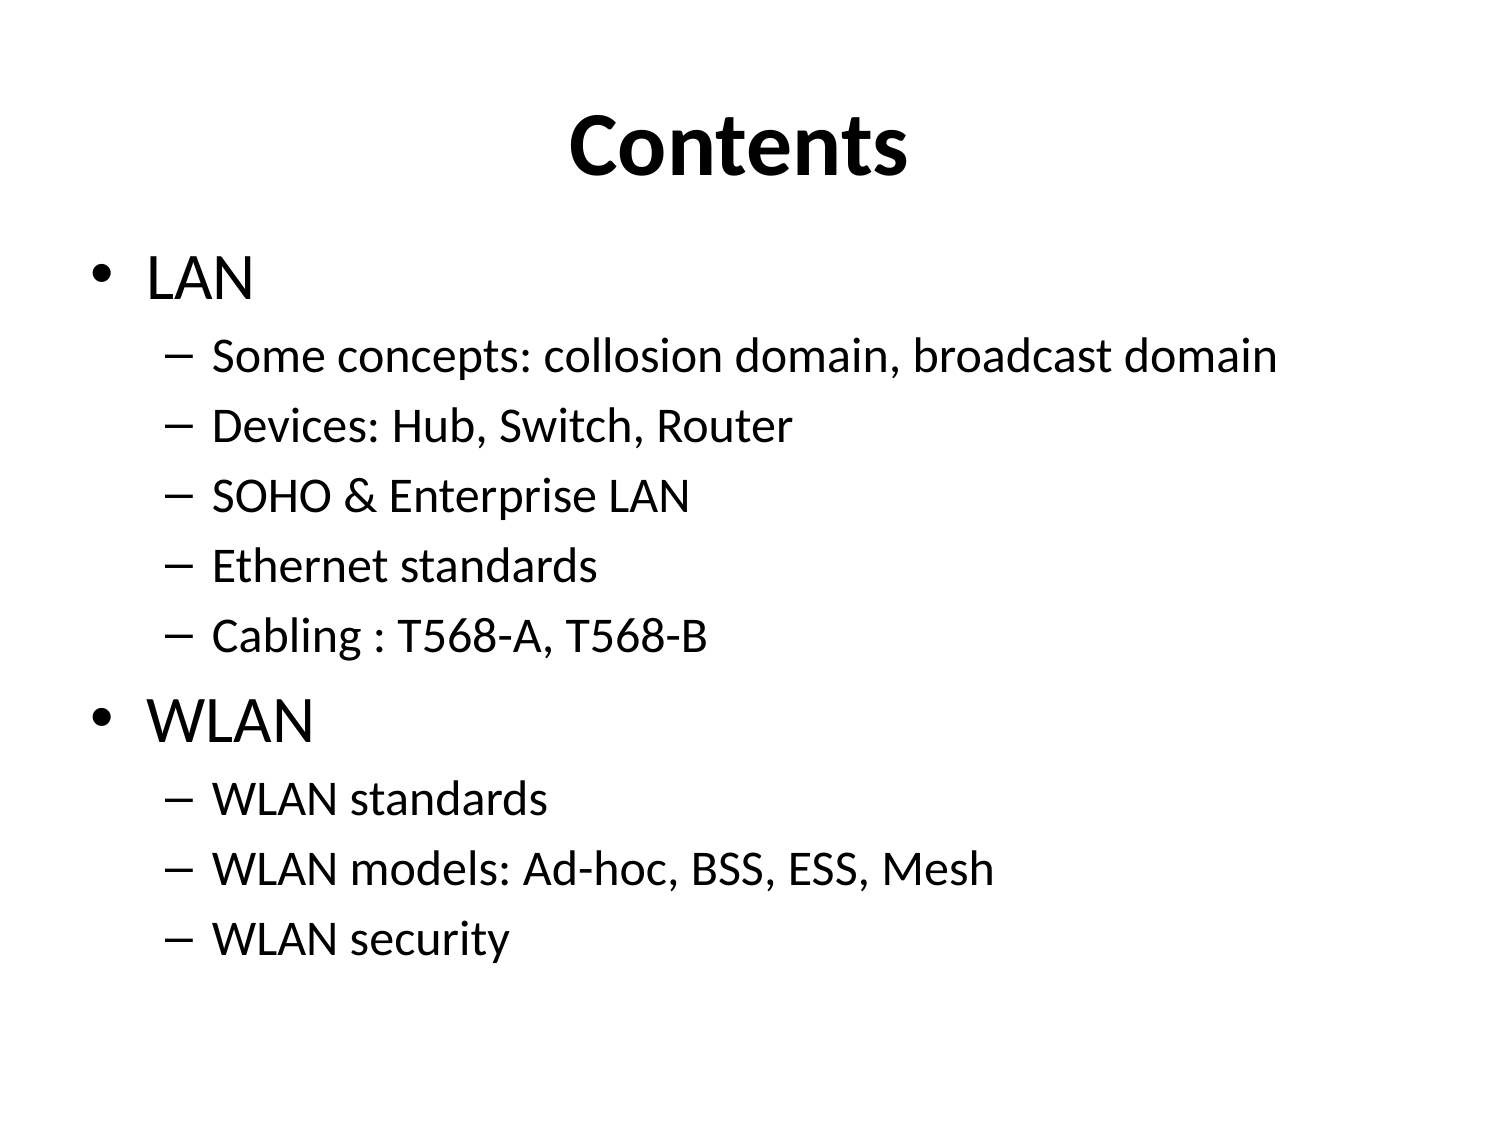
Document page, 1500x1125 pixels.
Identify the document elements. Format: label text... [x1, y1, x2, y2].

list LAN Some concepts: collosion domain, broadcast domain Devices: Hub, Switch, Router SOHO & Enterprise LAN Ethernet standards Cabling : T568-A, T568-B WLAN WLAN standards WLAN models: Ad-hoc, BSS, ESS, Mesh WLAN security [75, 224, 1425, 1005]
title Contents [75, 45, 1425, 224]
